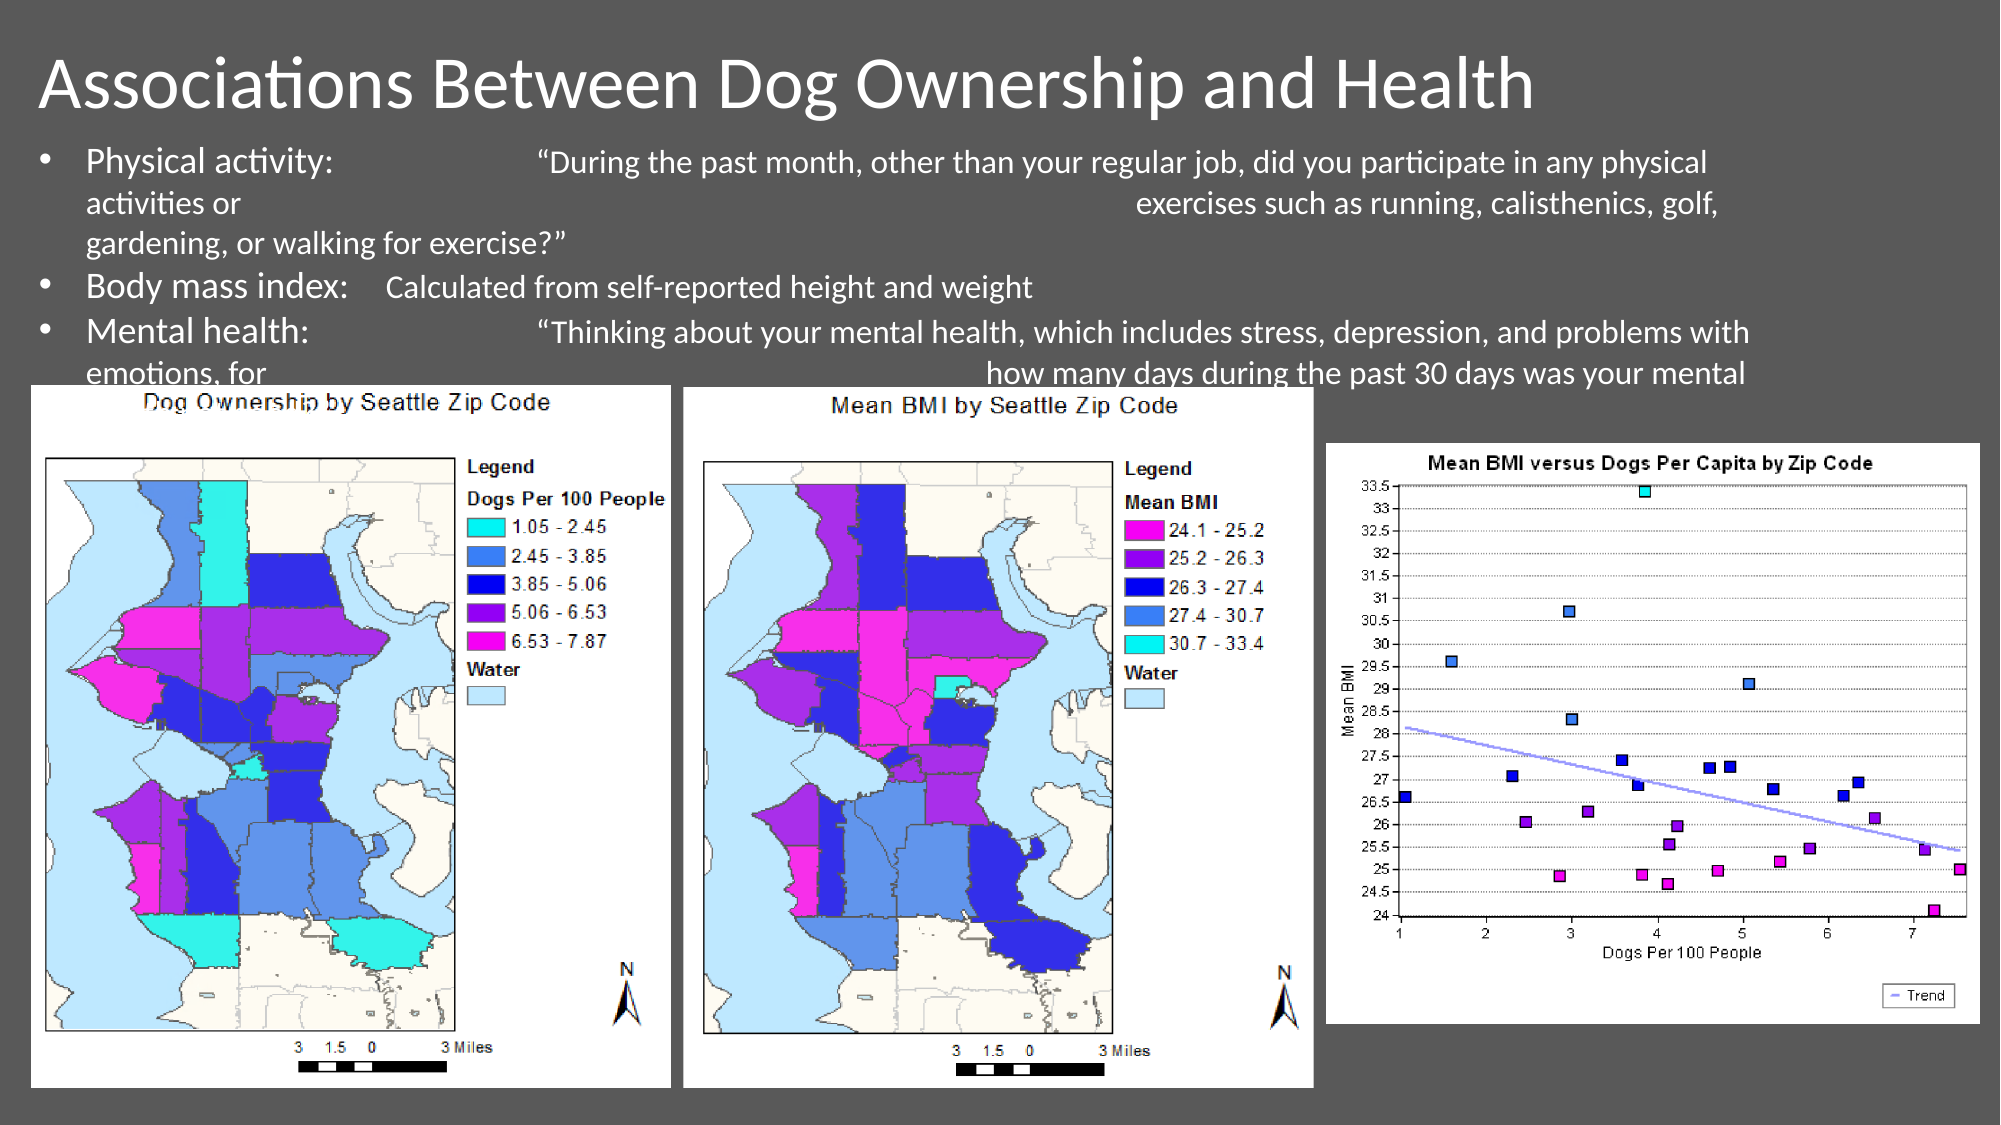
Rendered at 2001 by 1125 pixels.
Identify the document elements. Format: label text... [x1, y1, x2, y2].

picture [683, 387, 1314, 1088]
picture [31, 385, 671, 1088]
picture [1326, 443, 1980, 1024]
text_box Associations Between Dog Ownership and Health Physical activity: “During the past month, other than your regular job, did you participate in any physical activities or exercises such as running, calisthenics, golf, gardening, or walking for exercise?” Body mass index: Calculated from self-reported height and weight Mental health: “Thinking about your mental health, which includes stress, depression, and problems with emotions, for how many days during the past 30 days was your mental health not good?” [24, 26, 1842, 484]
